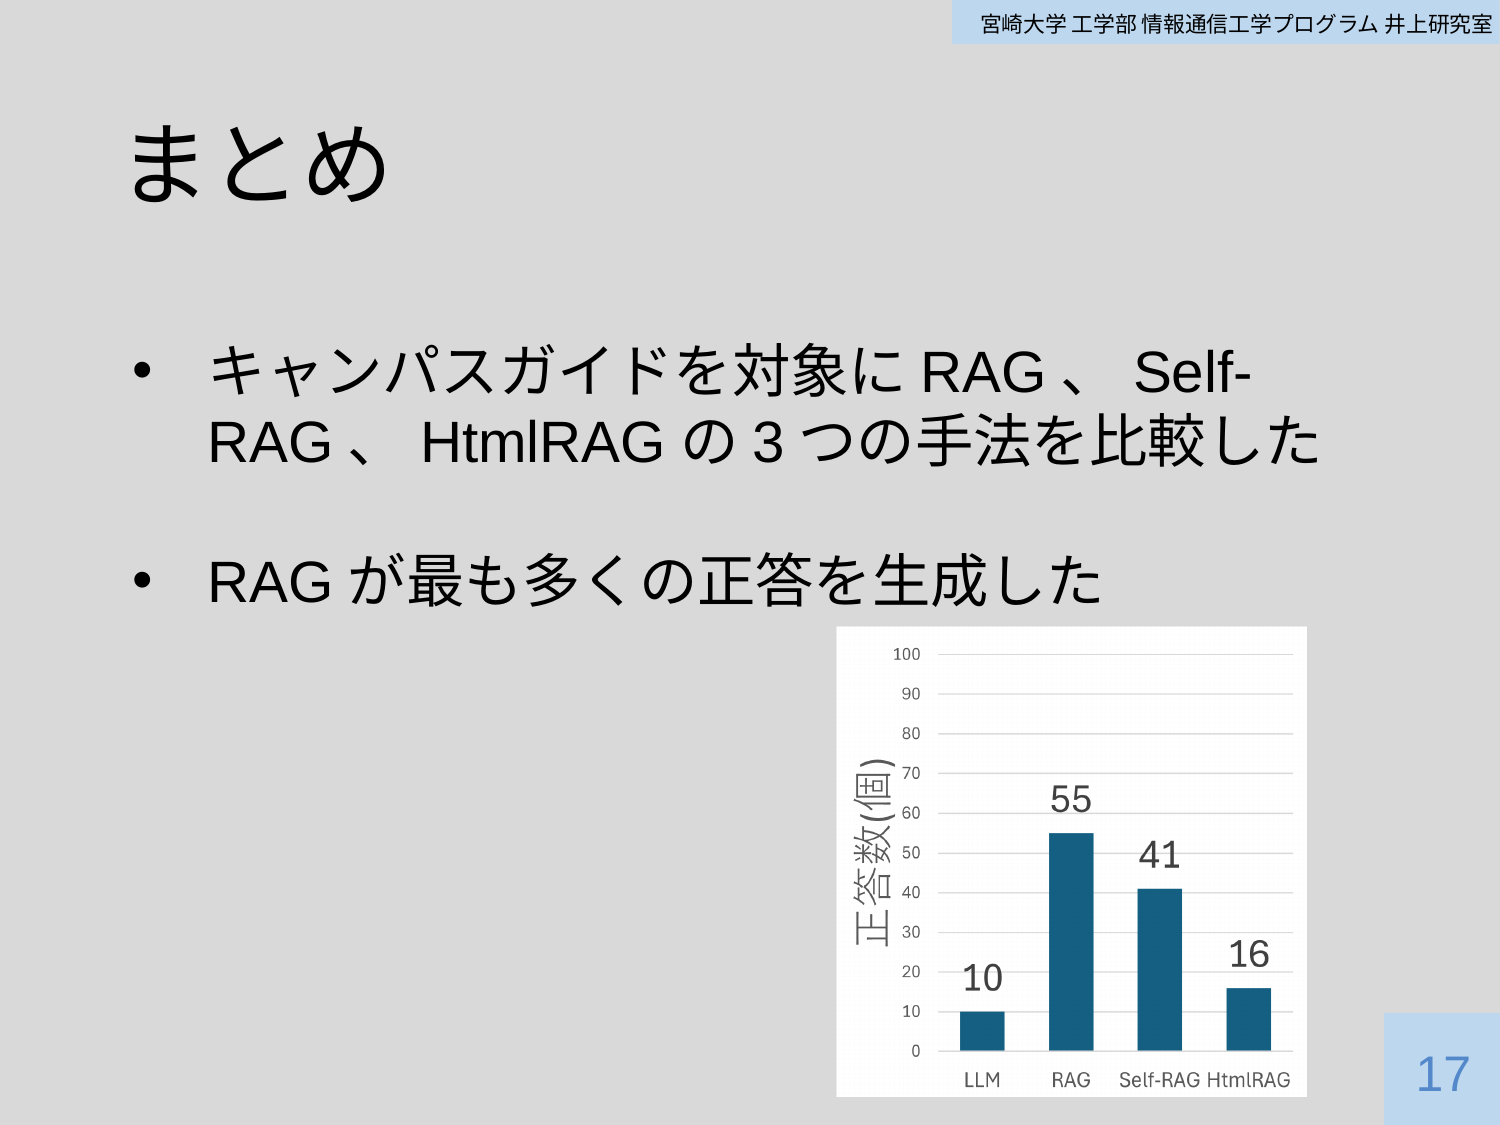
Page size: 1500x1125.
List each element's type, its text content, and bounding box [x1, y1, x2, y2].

text_box キャンパスガイドを対象にRAG、Self-RAG、HtmlRAGの3つの手法を比較した RAGが最も多くの正答を生成した [118, 327, 1382, 622]
picture [835, 625, 1308, 1098]
slide_number 17 [1390, 1041, 1496, 1101]
title まとめ [103, 59, 1397, 278]
